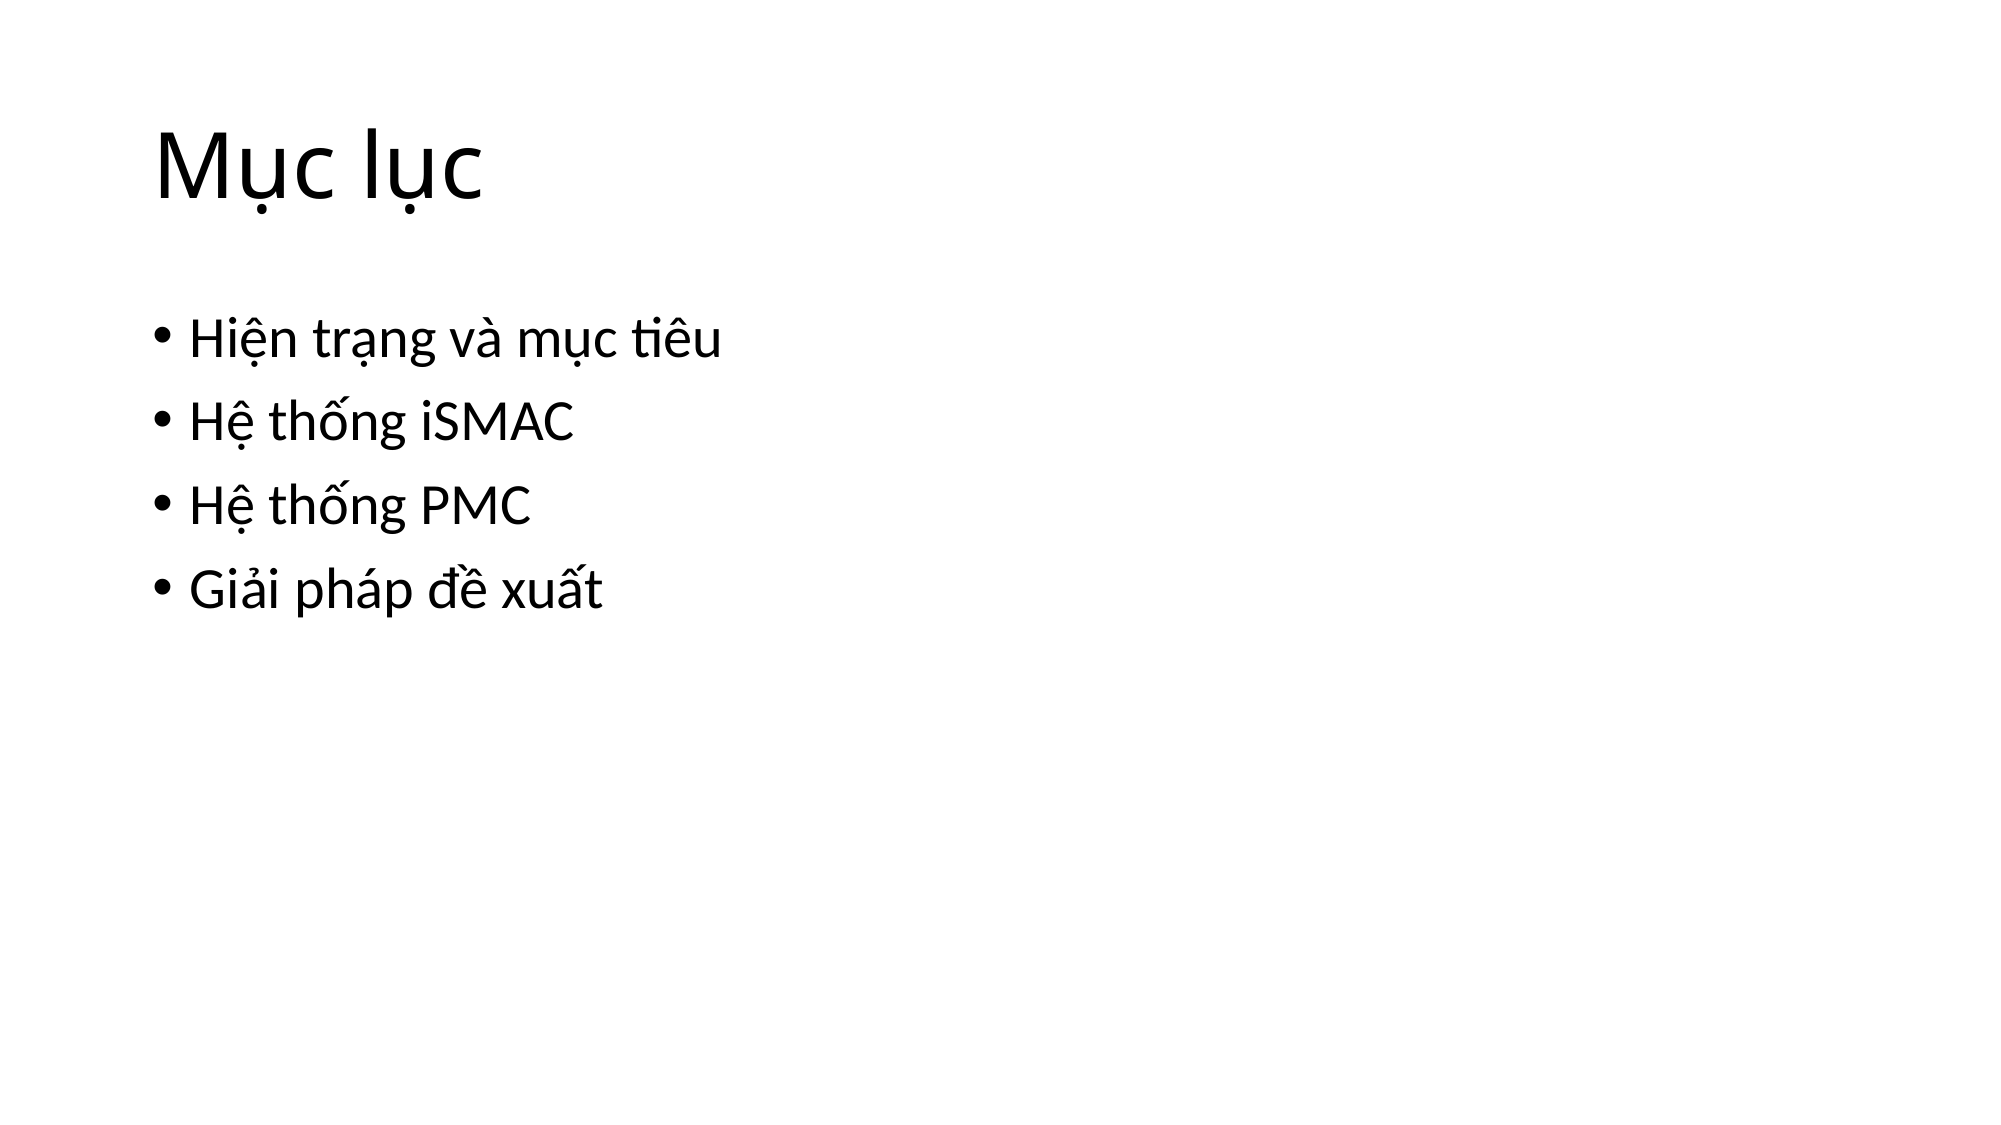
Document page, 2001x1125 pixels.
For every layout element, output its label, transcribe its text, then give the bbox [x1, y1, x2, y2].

title Mục lục [137, 59, 1863, 278]
list Hiện trạng và mục tiêu Hệ thống iSMAC Hệ thống PMC Giải pháp đề xuất [137, 299, 1863, 1014]
